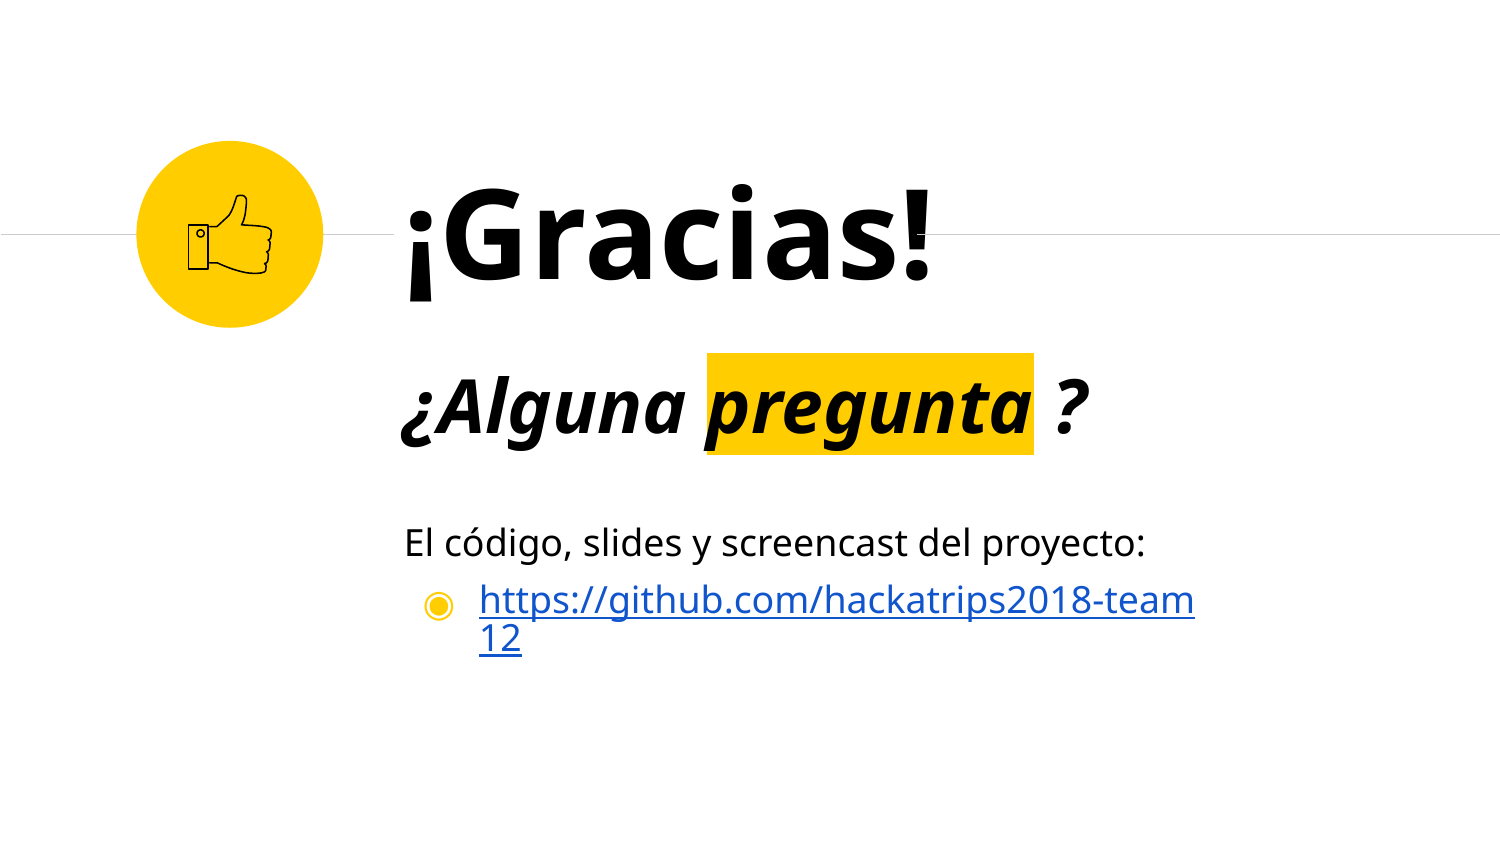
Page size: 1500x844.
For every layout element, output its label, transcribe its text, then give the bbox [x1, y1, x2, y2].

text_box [188, 195, 272, 274]
subtitle ¿Alguna pregunta ? El código, slides y screencast del proyecto: https://github.com/hackatrips2018-team12 [389, 343, 1213, 473]
text_box [136, 243, 323, 328]
text_box [136, 140, 324, 233]
title ¡Gracias! [389, 133, 1195, 325]
